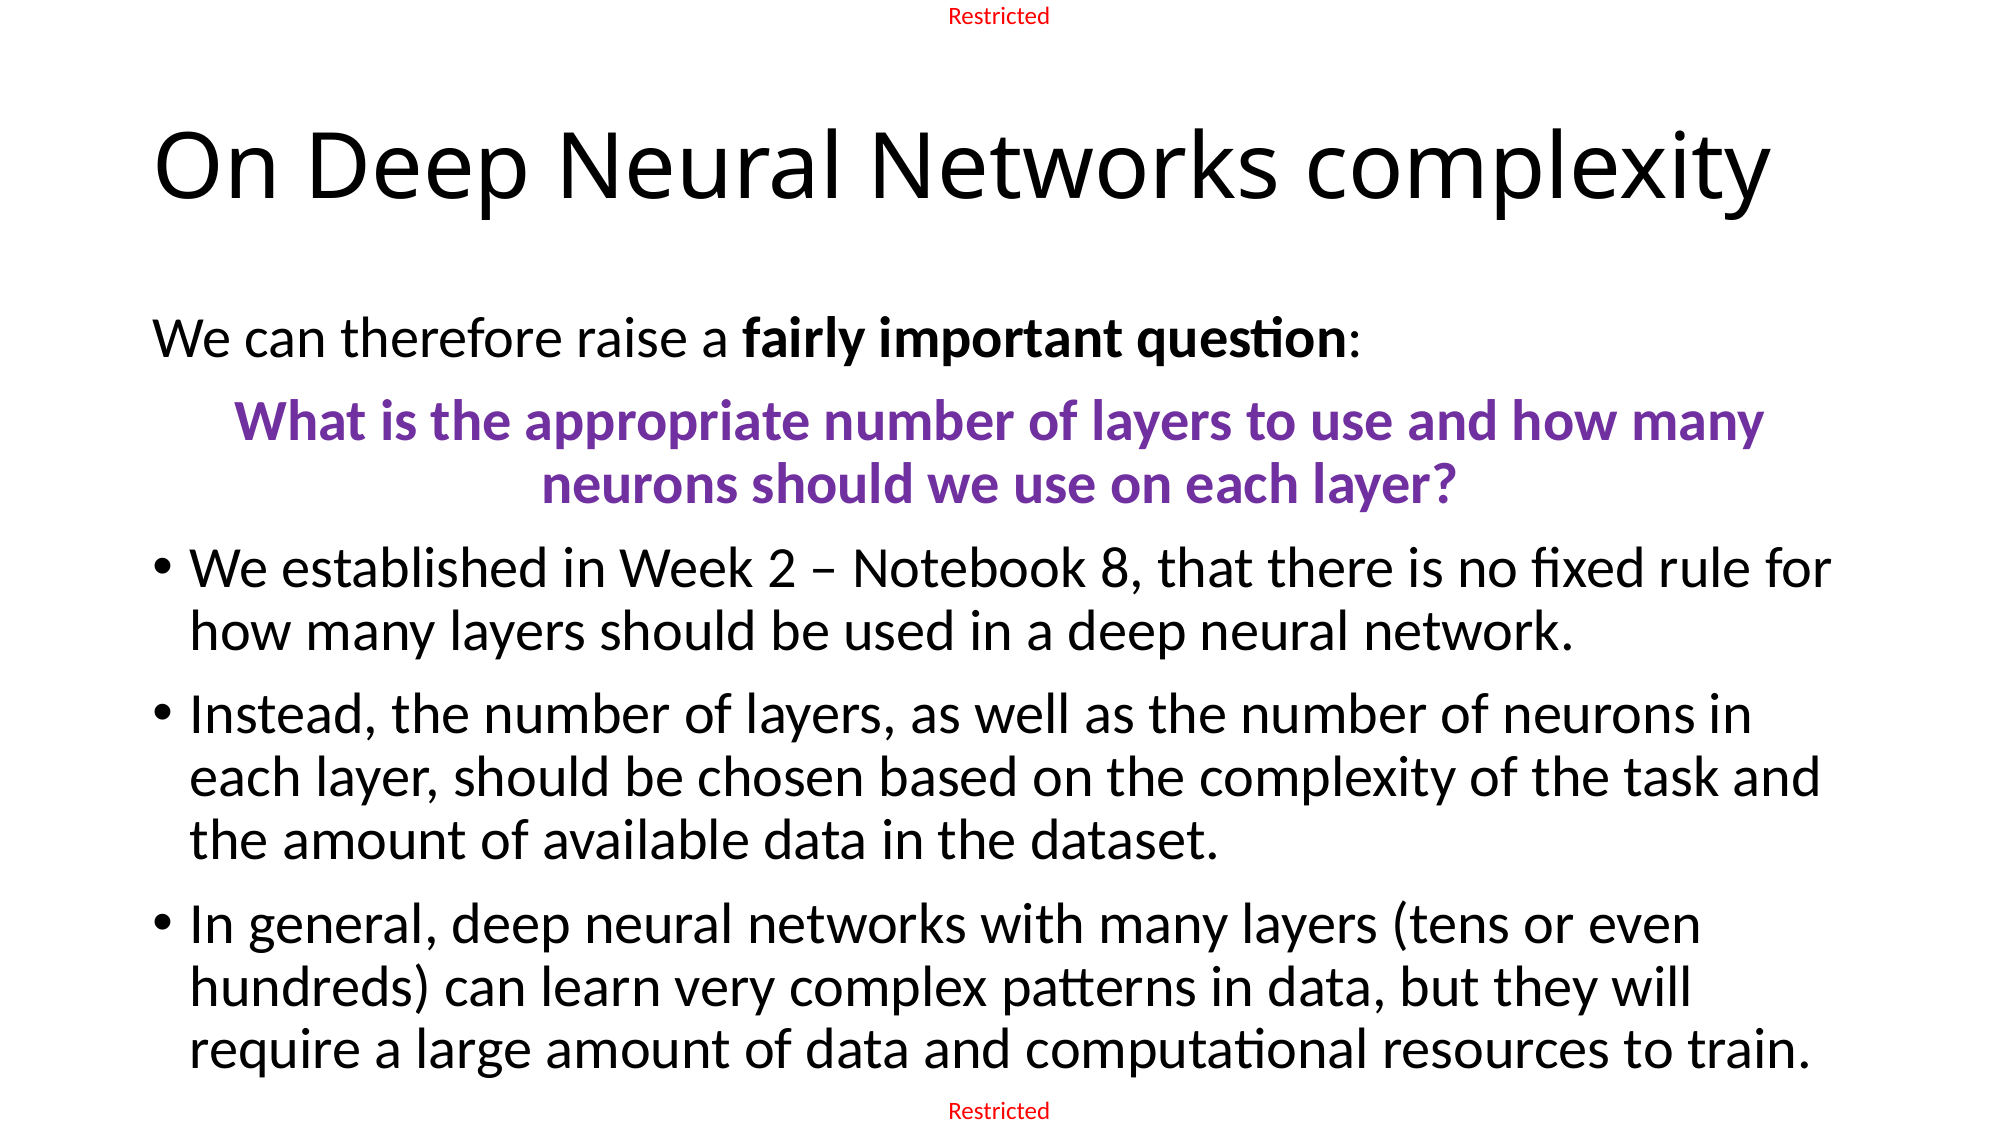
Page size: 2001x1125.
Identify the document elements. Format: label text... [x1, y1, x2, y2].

title On Deep Neural Networks complexity [137, 59, 1863, 278]
list We can therefore raise a fairly important question: What is the appropriate number of layers to use and how many neurons should we use on each layer? We established in Week 2 – Notebook 8, that there is no fixed rule for how many layers should be used in a deep neural network. Instead, the number of layers, as well as the number of neurons in each layer, should be chosen based on the complexity of the task and the amount of available data in the dataset. In general, deep neural networks with many layers (tens or even hundreds) can learn very complex patterns in data, but they will require a large amount of data and computational resources to train. [137, 299, 1863, 1125]
